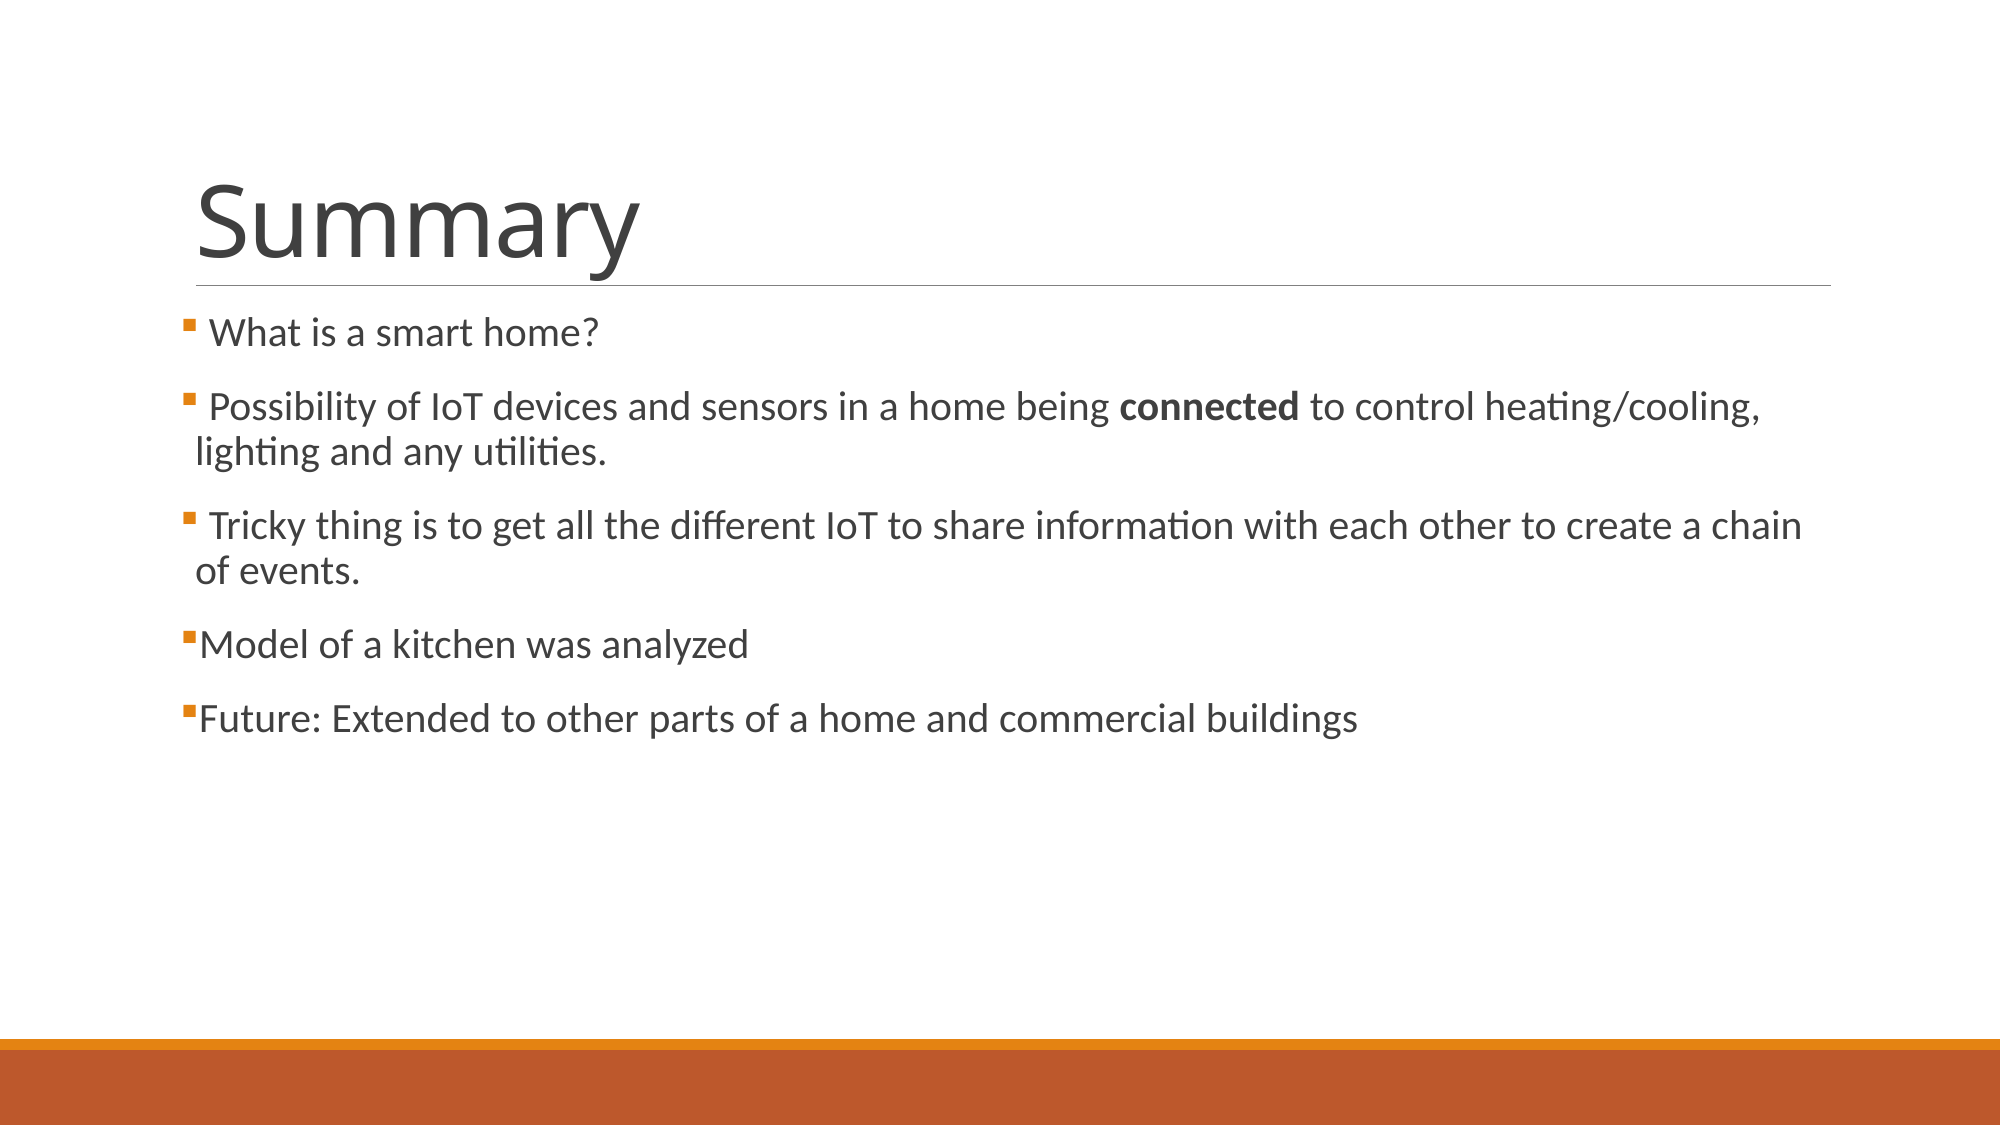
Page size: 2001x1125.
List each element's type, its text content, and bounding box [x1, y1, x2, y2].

title Summary [180, 47, 1830, 285]
list What is a smart home? Possibility of IoT devices and sensors in a home being connected to control heating/cooling, lighting and any utilities. Tricky thing is to get all the different IoT to share information with each other to create a chain of events. Model of a kitchen was analyzed Future: Extended to other parts of a home and commercial buildings [180, 302, 1830, 963]
